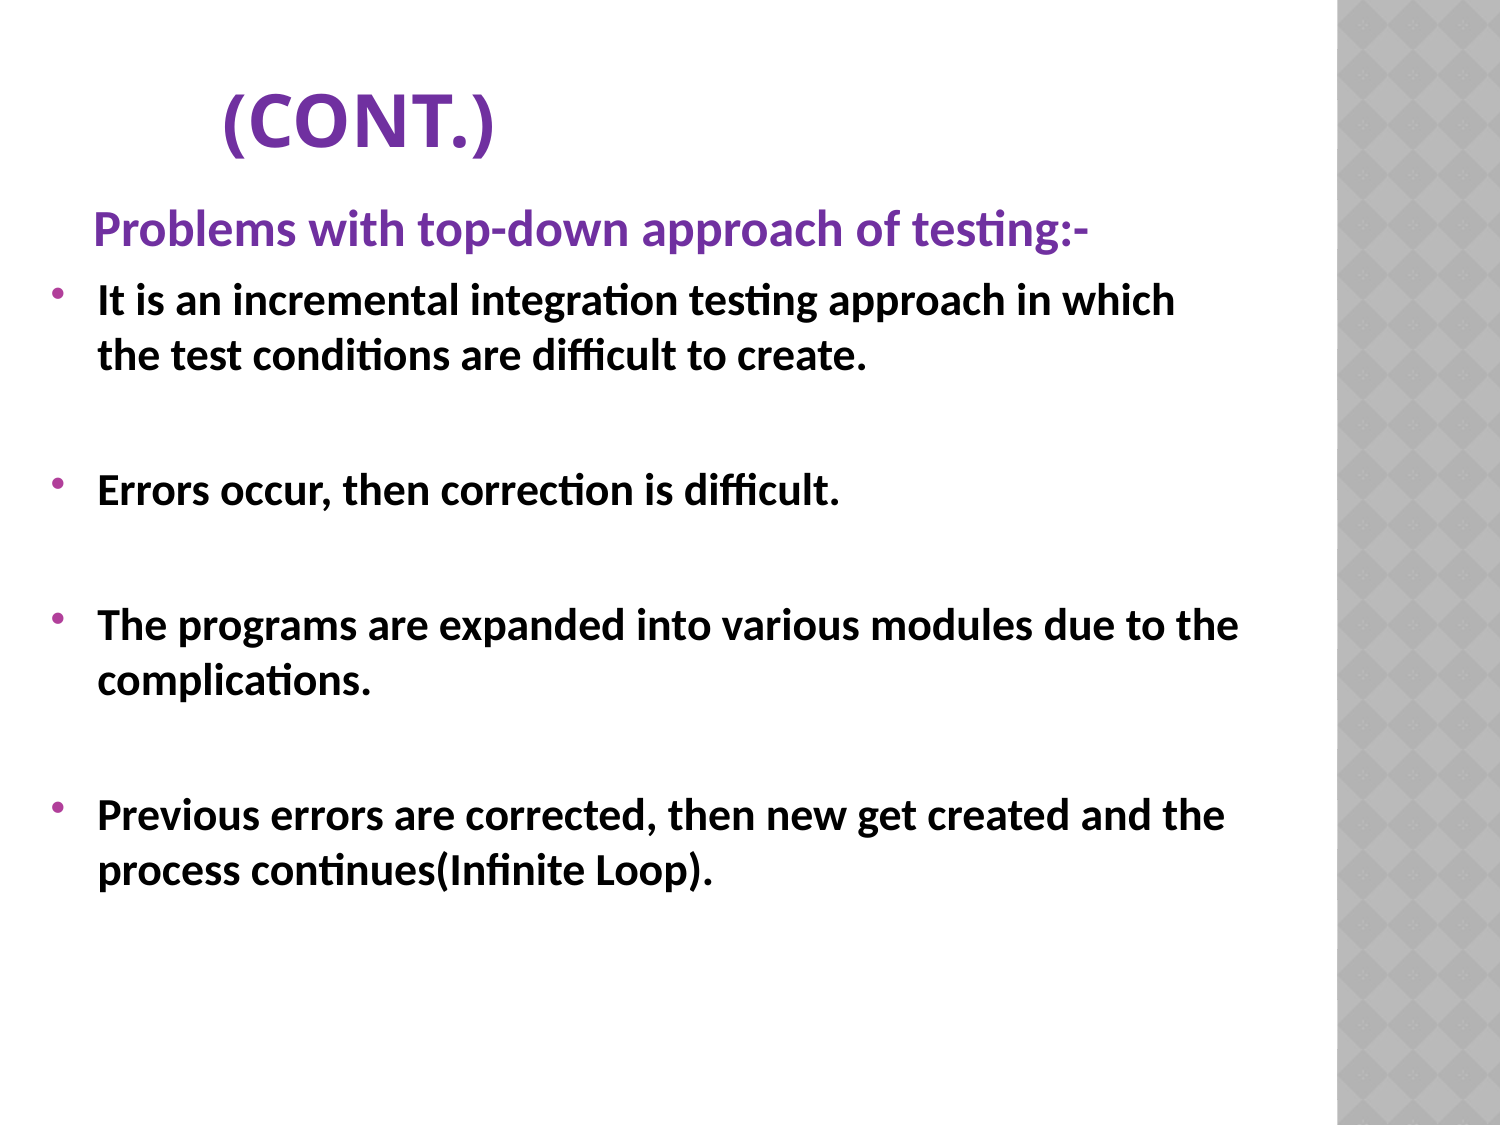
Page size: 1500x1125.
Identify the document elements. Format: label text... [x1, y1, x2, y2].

list Problems with top-down approach of testing:- It is an incremental integration testing approach in which the test conditions are difficult to create. Errors occur, then correction is difficult. The programs are expanded into various modules due to the complications. Previous errors are corrected, then new get created and the process continues(Infinite Loop). [37, 187, 1263, 1059]
title (cont.) [75, 52, 1263, 163]
